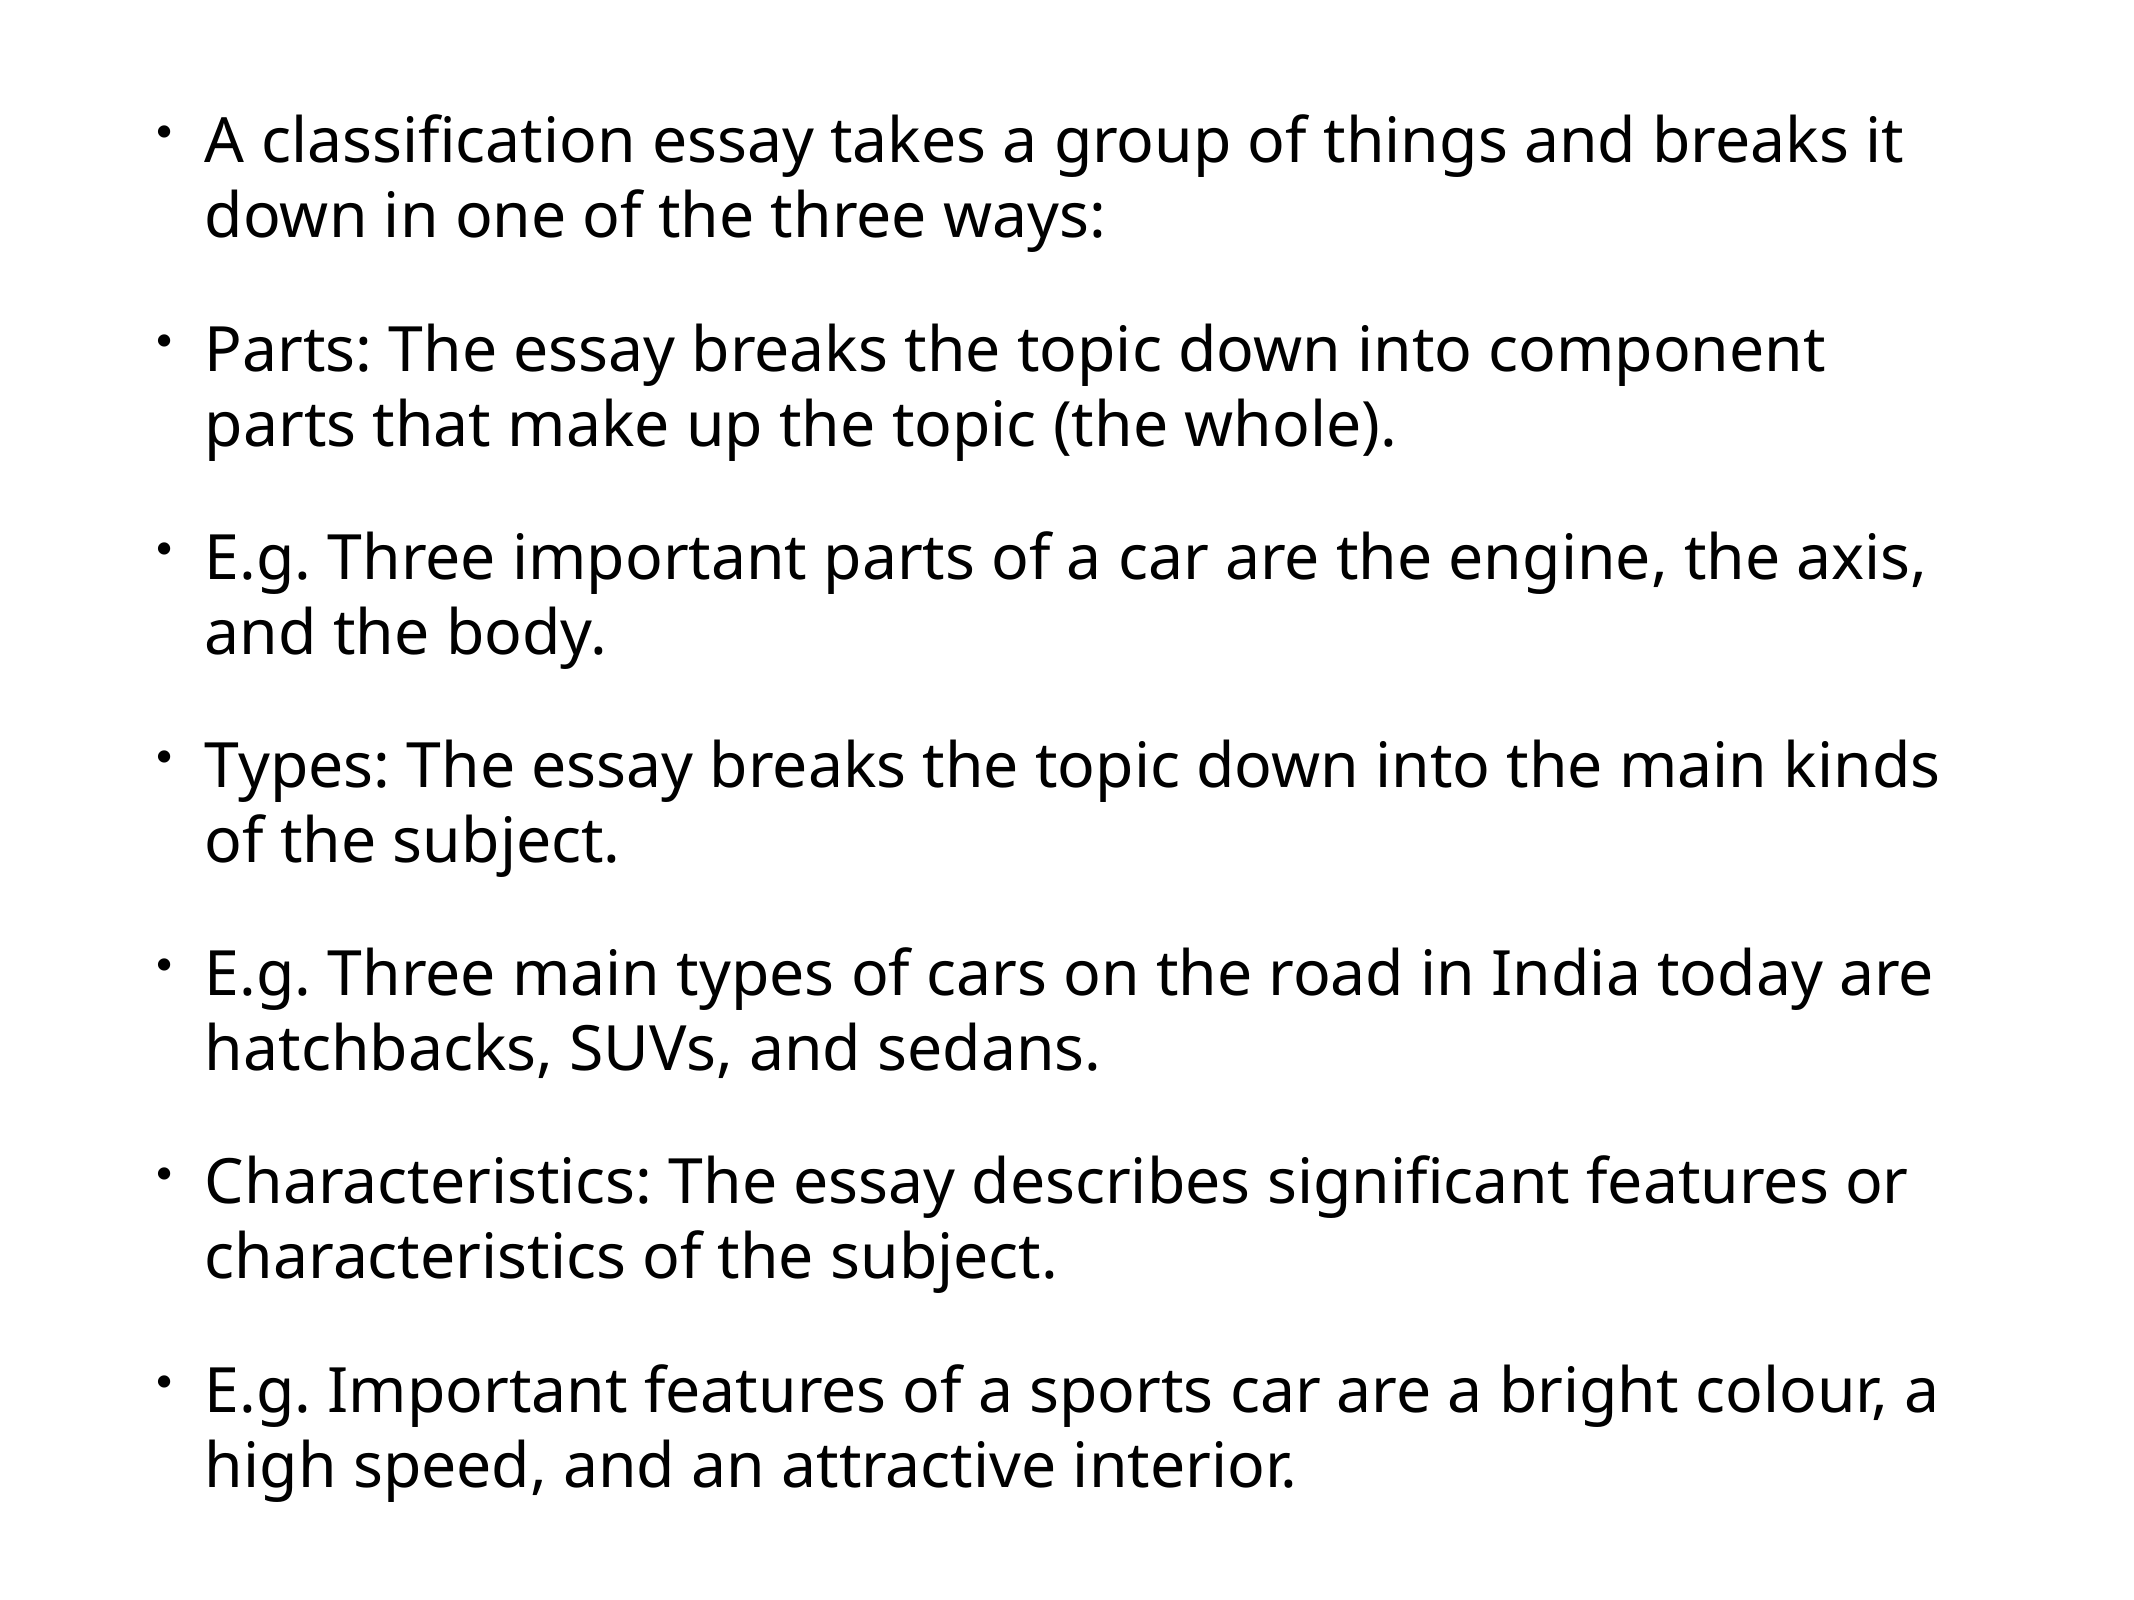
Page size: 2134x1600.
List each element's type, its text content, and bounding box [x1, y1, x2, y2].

list A classification essay takes a group of things and breaks it down in one of the three ways: Parts: The essay breaks the topic down into component parts that make up the topic (the whole). E.g. Three important parts of a car are the engine, the axis, and the body. Types: The essay breaks the topic down into the main kinds of the subject. E.g. Three main types of cars on the road in India today are hatchbacks, SUVs, and sedans. Characteristics: The essay describes significant features or characteristics of the subject. E.g. Important features of a sports car are a bright colour, a high speed, and an attractive interior. [155, 207, 1978, 1393]
